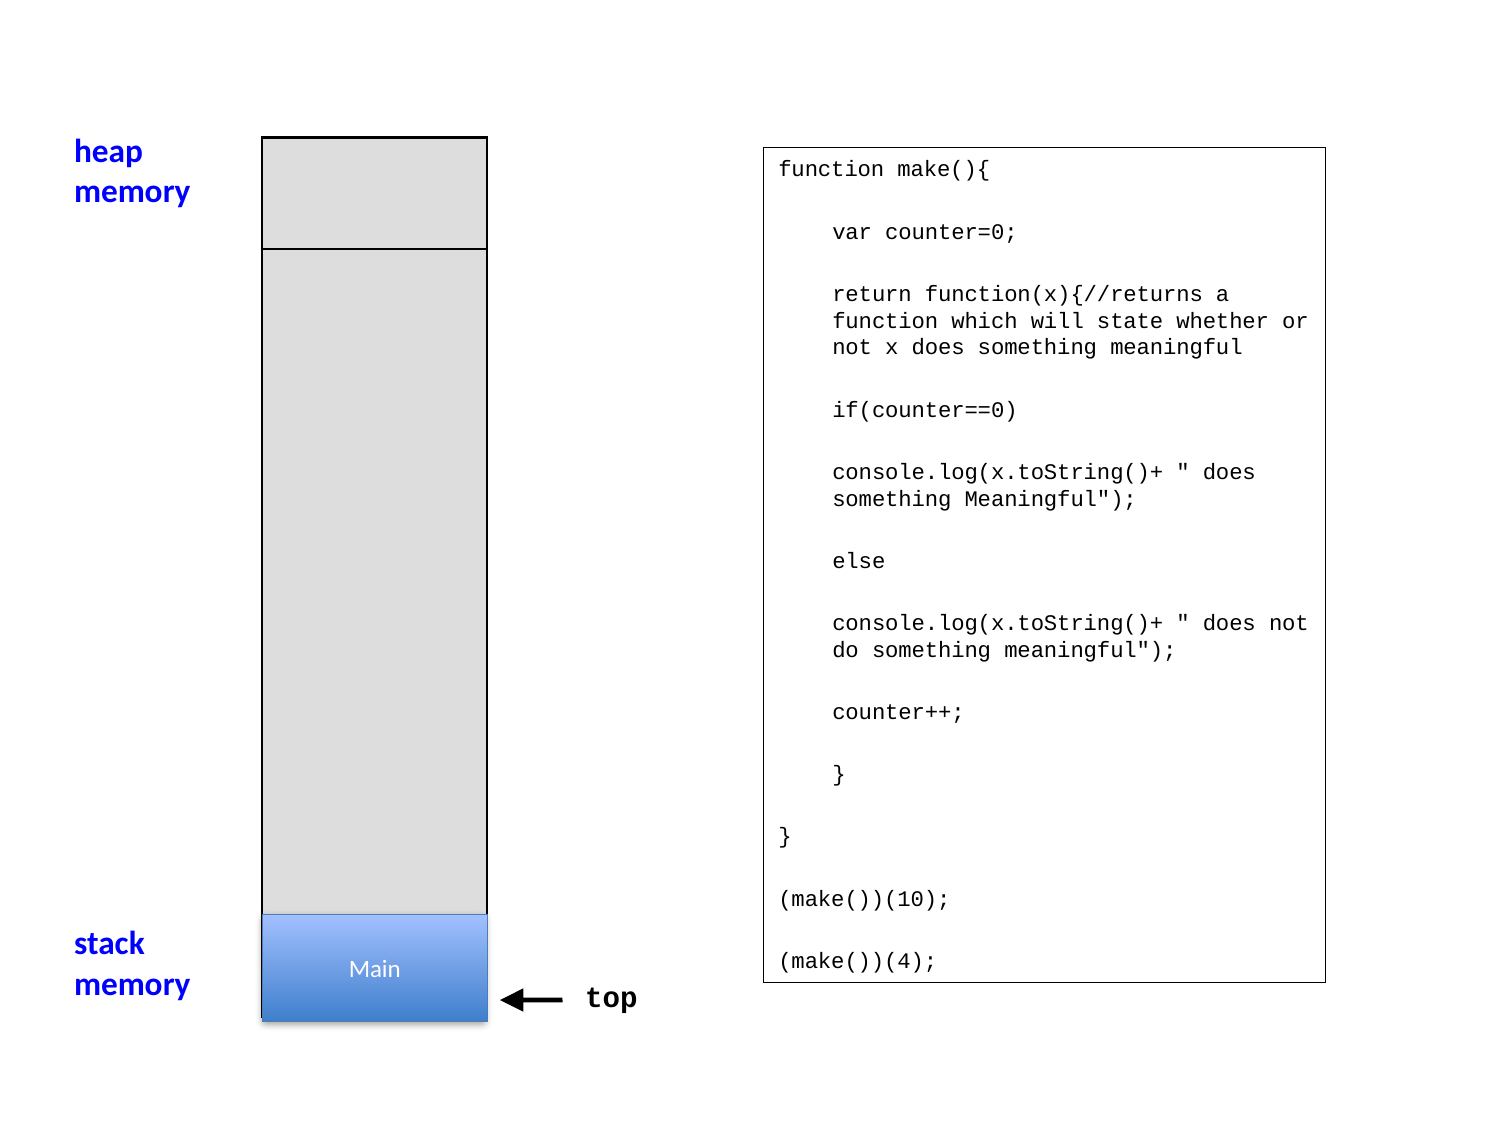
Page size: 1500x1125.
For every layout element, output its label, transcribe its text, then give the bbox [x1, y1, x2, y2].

text_box stack memory [59, 914, 206, 1009]
text_box Main [262, 914, 488, 1022]
text_box [262, 249, 488, 914]
text_box [499, 989, 563, 1011]
text_box top [570, 970, 871, 1021]
list function make(){ var counter=0; return function(x){//returns a function which will state whether or not x does something meaningful if(counter==0) console.log(x.toString()+ " does something Meaningful"); else console.log(x.toString()+ " does not do something meaningful"); counter++; } } (make())(10); (make())(4); [763, 147, 1326, 983]
text_box heap memory [59, 121, 206, 217]
text_box [262, 137, 488, 249]
